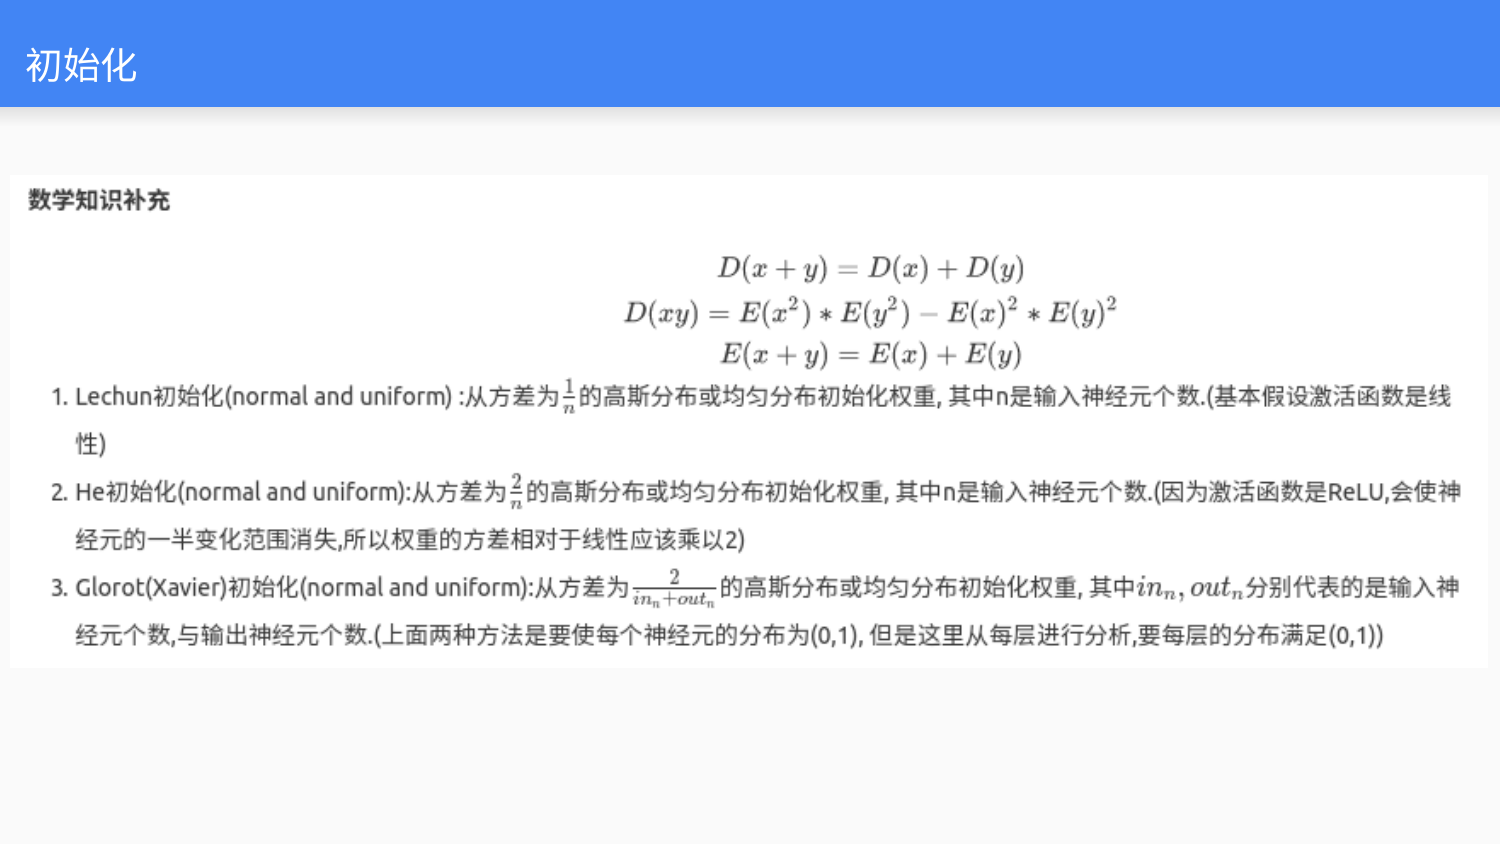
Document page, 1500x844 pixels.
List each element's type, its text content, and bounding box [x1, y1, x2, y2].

title 初始化 [10, 3, 1459, 102]
picture [10, 175, 1488, 668]
